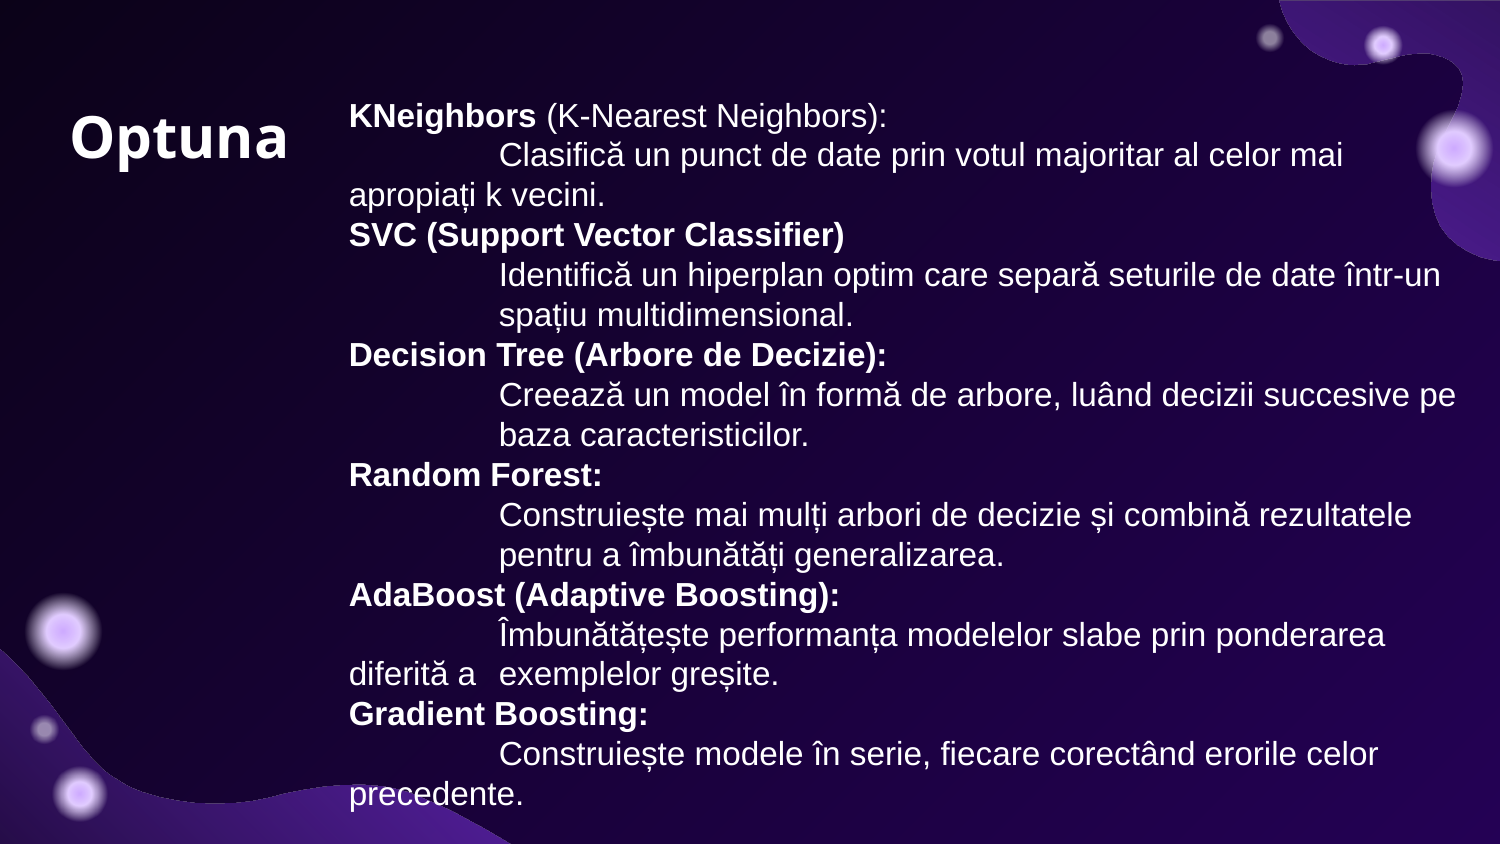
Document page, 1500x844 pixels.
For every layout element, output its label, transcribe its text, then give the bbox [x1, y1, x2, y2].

text_box KNeighbors (K-Nearest Neighbors): Clasifică un punct de date prin votul majoritar al celor mai apropiați k vecini. SVC (Support Vector Classifier) Identifică un hiperplan optim care separă seturile de date într-un spațiu multidimensional. Decision Tree (Arbore de Decizie): Creează un model în formă de arbore, luând decizii succesive pe baza caracteristicilor. Random Forest: Construiește mai mulți arbori de decizie și combină rezultatele pentru a îmbunătăți generalizarea. AdaBoost (Adaptive Boosting): Îmbunătățește performanța modelelor slabe prin ponderarea diferită a exemplelor greșite. Gradient Boosting: Construiește modele în serie, fiecare corectând erorile celor precedente. [334, 86, 1485, 844]
title Optuna [54, 86, 334, 186]
